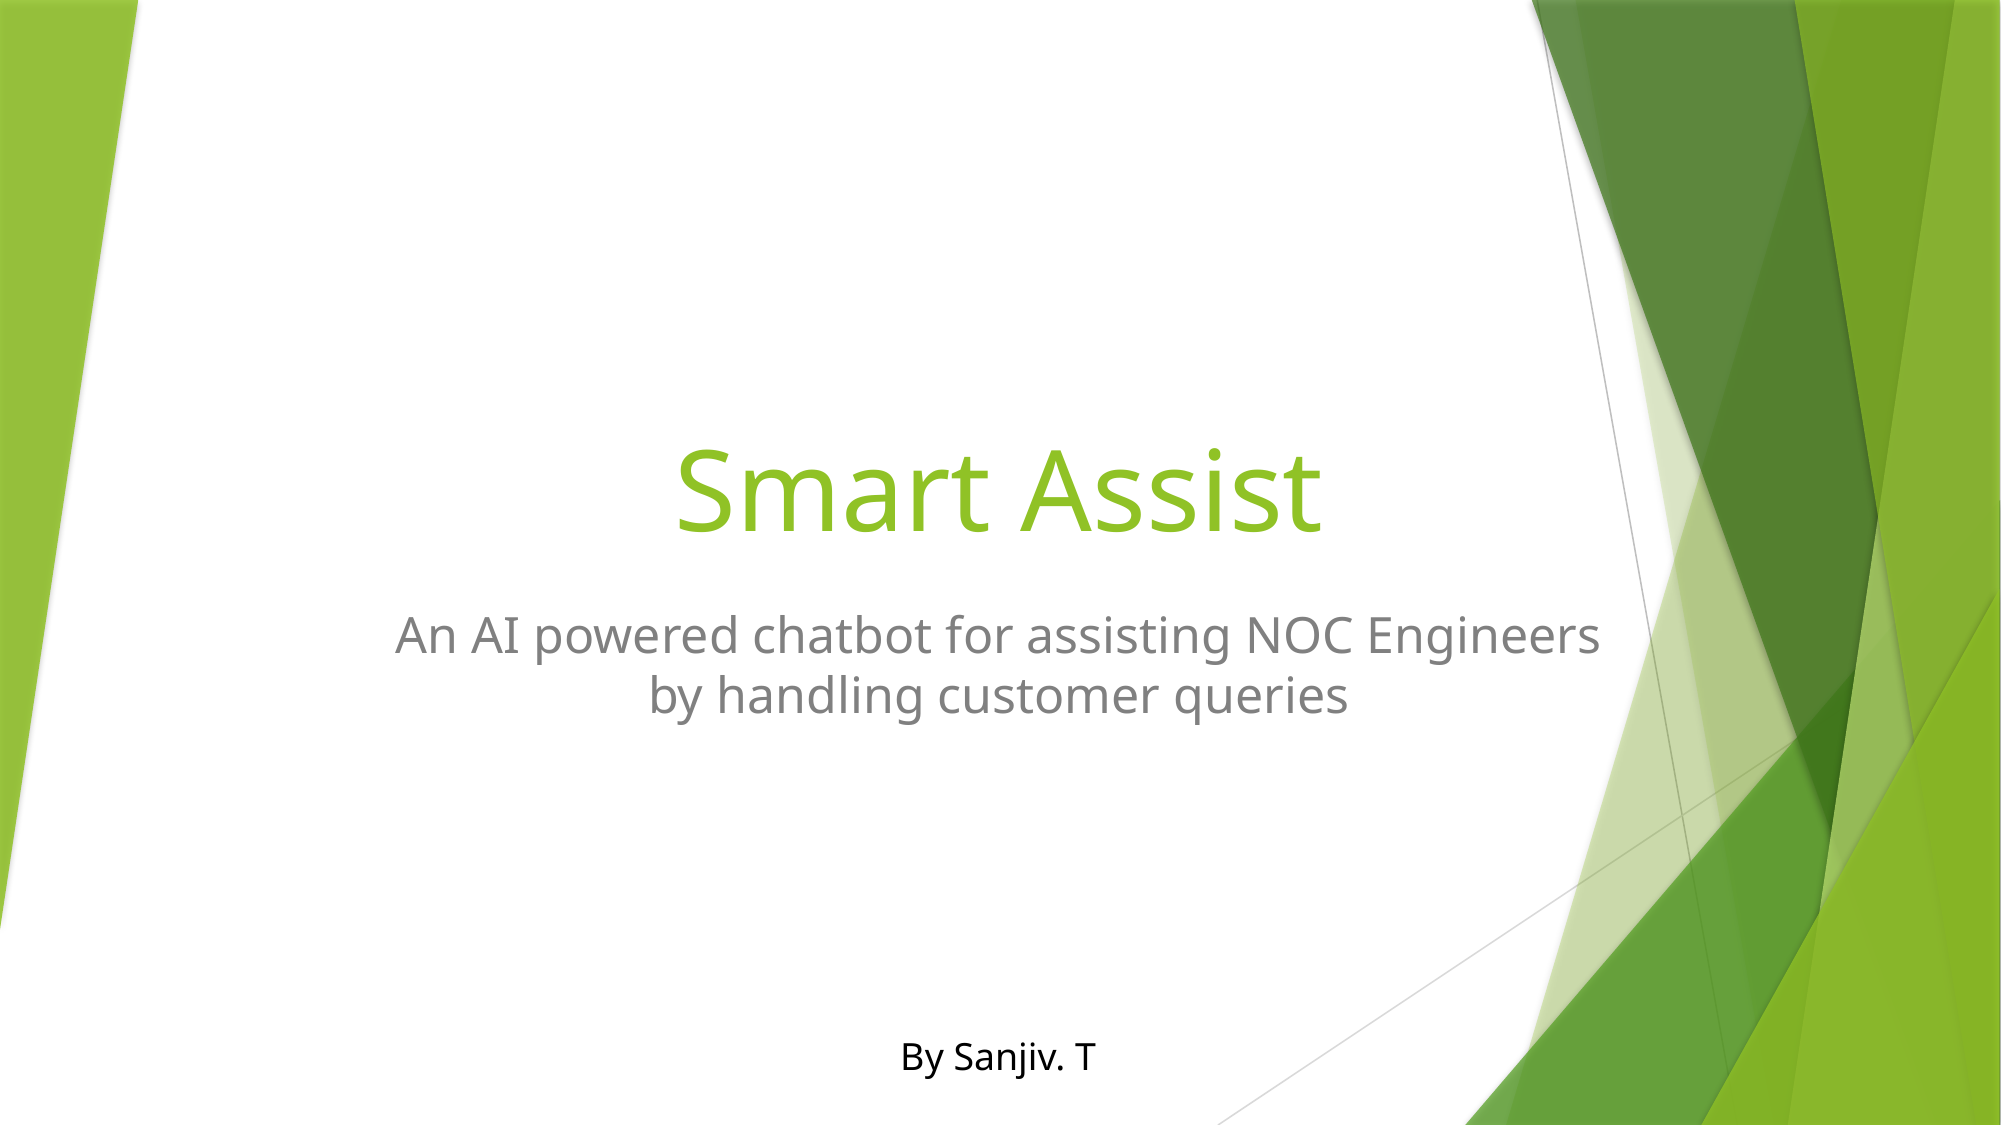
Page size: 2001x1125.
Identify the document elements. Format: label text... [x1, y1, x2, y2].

title Smart Assist [362, 291, 1637, 562]
subtitle An AI powered chatbot for assisting NOC Engineers by handling customer queries [362, 595, 1637, 776]
text_box By Sanjiv. T [773, 1025, 1224, 1086]
